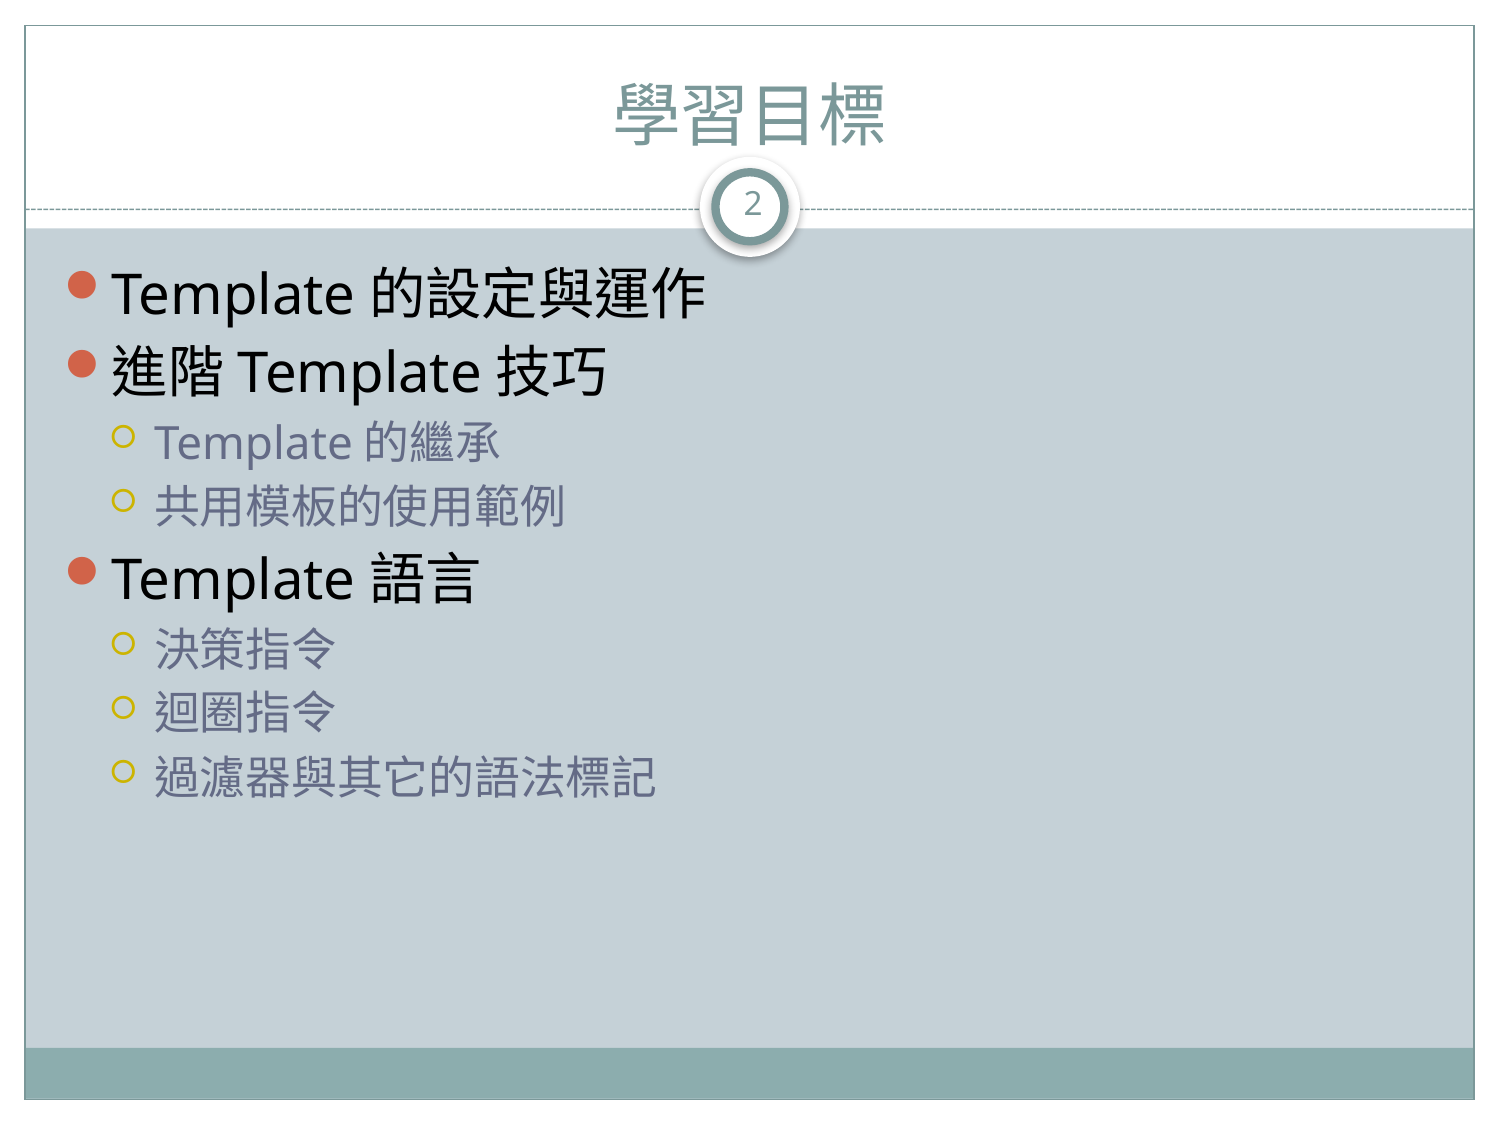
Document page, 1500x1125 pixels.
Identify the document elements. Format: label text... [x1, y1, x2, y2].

slide_number 2 [715, 168, 791, 241]
list Template的設定與運作 進階Template技巧 Template的繼承 共用模板的使用範例 Template語言 決策指令 迴圈指令 過濾器與其它的語法標記 [49, 250, 1445, 1001]
title 學習目標 [49, 37, 1450, 162]
